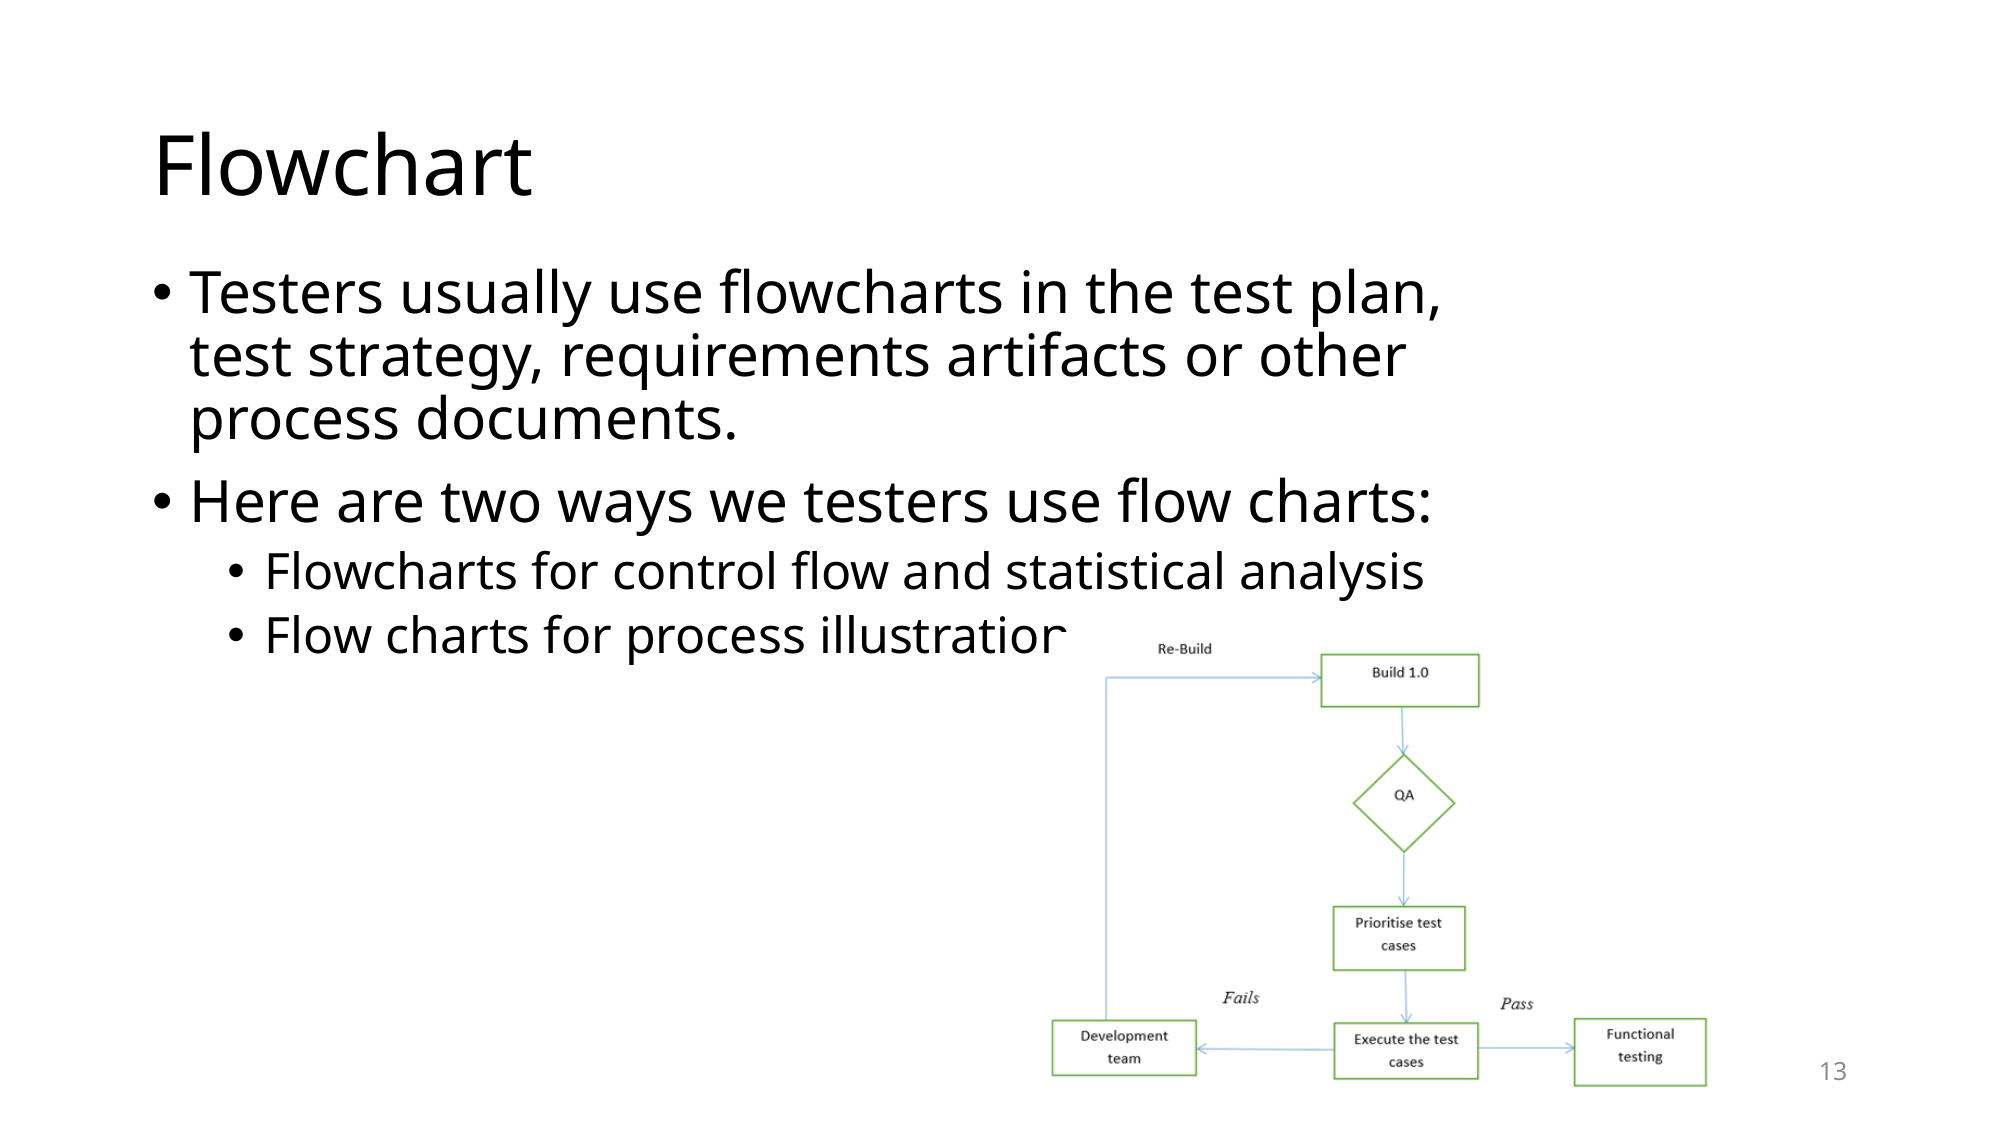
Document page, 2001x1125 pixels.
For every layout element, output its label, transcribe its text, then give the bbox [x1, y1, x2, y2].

picture [1049, 632, 1713, 1091]
slide_number 13 [1412, 1042, 1863, 1103]
list Testers usually use flowcharts in the test plan, test strategy, requirements artifacts or other process documents. Here are two ways we testers use flow charts: Flowcharts for control flow and statistical analysis Flow charts for process illustration [137, 255, 1563, 1125]
title Flowchart [137, 59, 1863, 278]
